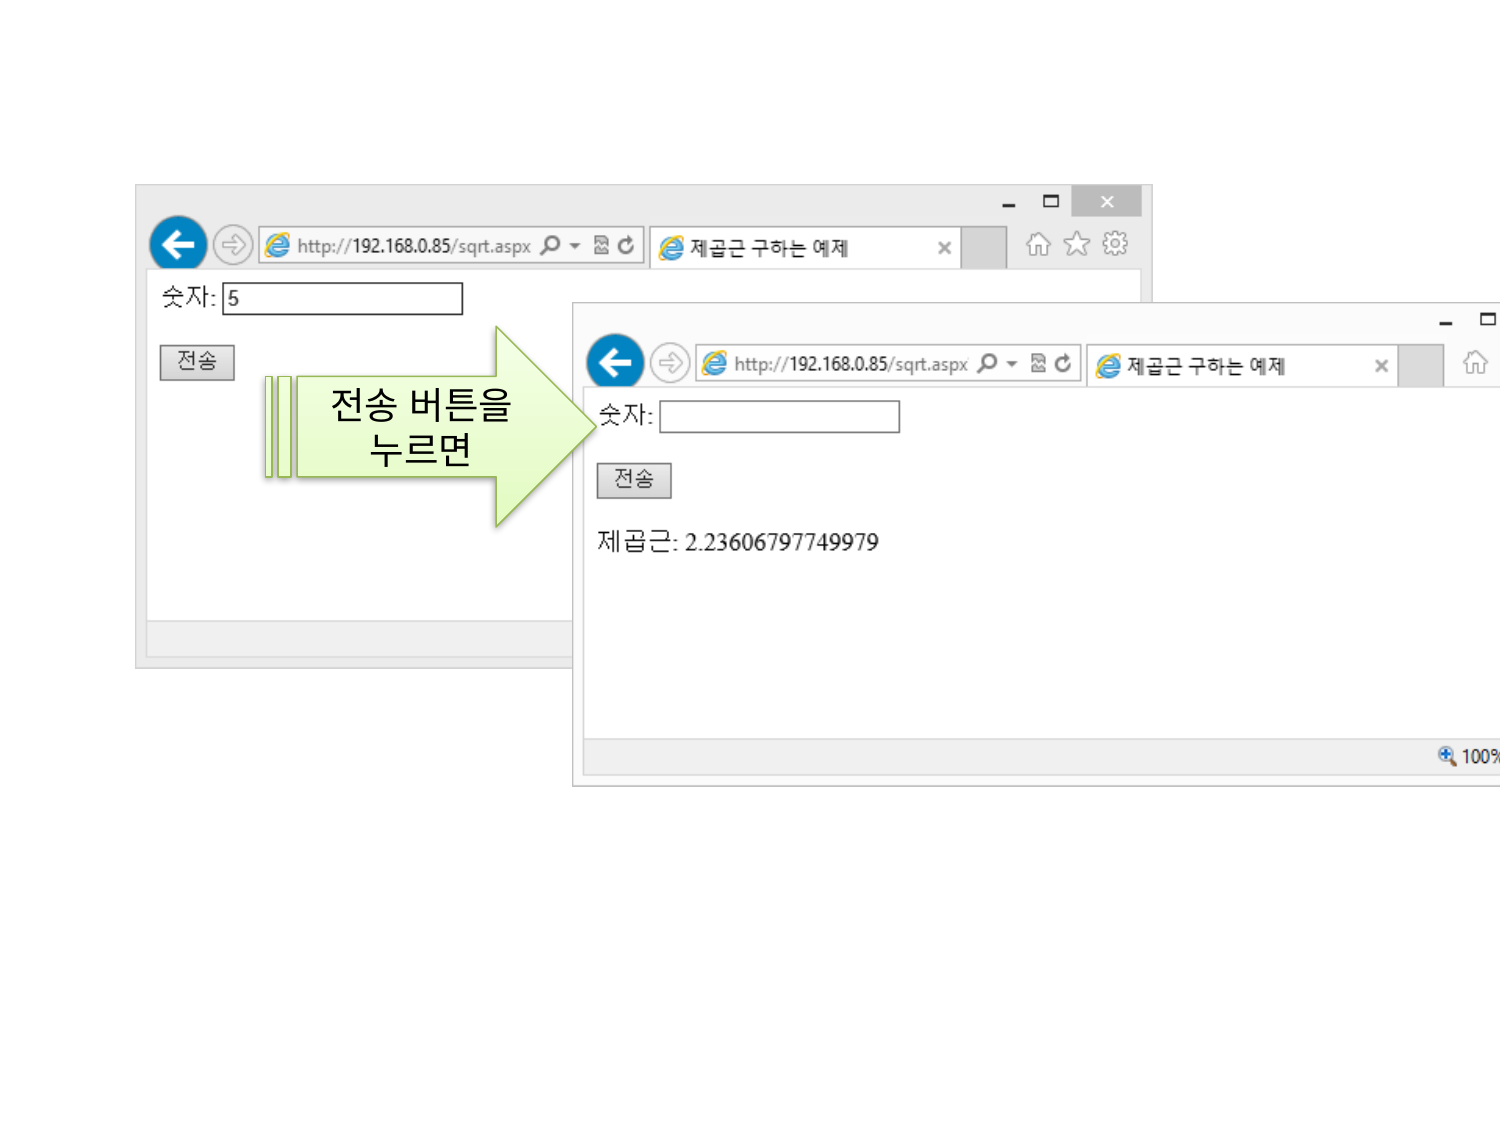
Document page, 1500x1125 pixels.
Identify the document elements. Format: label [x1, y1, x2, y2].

text_box [135, 184, 1500, 788]
